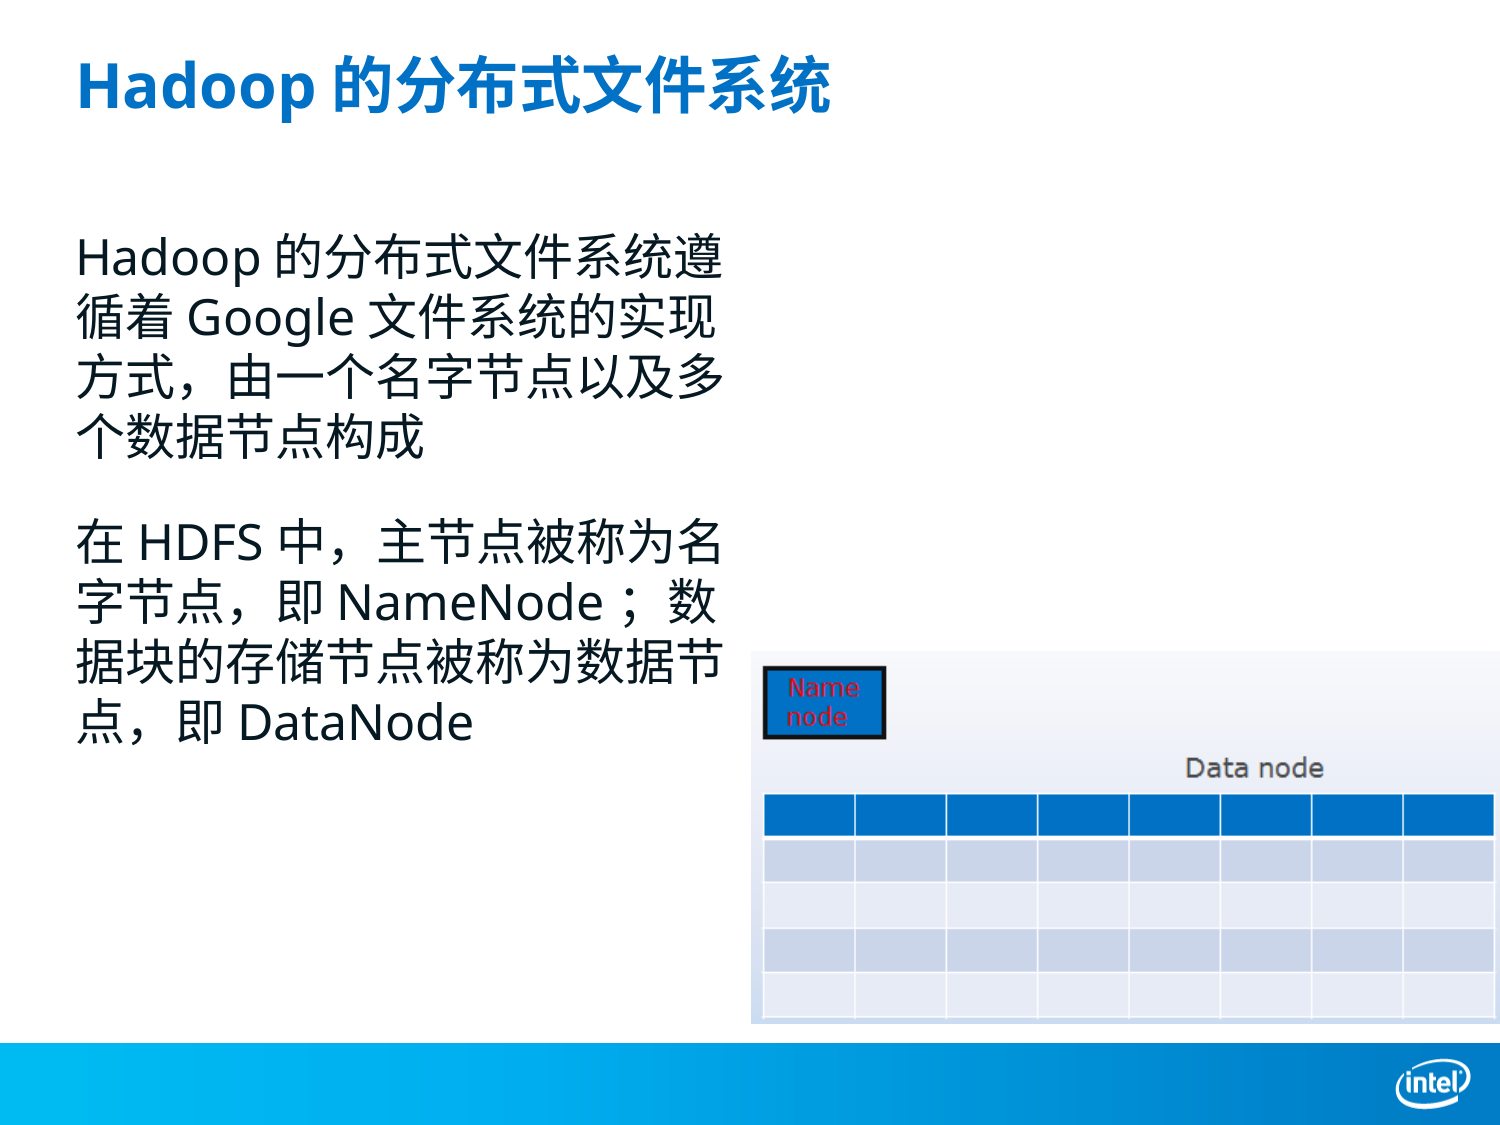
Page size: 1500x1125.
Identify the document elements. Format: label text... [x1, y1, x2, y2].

picture [750, 651, 1500, 1024]
title Hadoop的分布式文件系统 [75, 67, 1425, 213]
picture [1289, 1043, 1296, 1125]
picture [1245, 1043, 1252, 1125]
list Hadoop的分布式文件系统遵循着Google文件系统的实现方式，由一个名字节点以及多个数据节点构成 在HDFS中，主节点被称为名字节点，即NameNode；数据块的存储节点被称为数据节点，即DataNode [75, 224, 753, 975]
picture [1307, 1043, 1314, 1125]
picture [1324, 1043, 1500, 1125]
